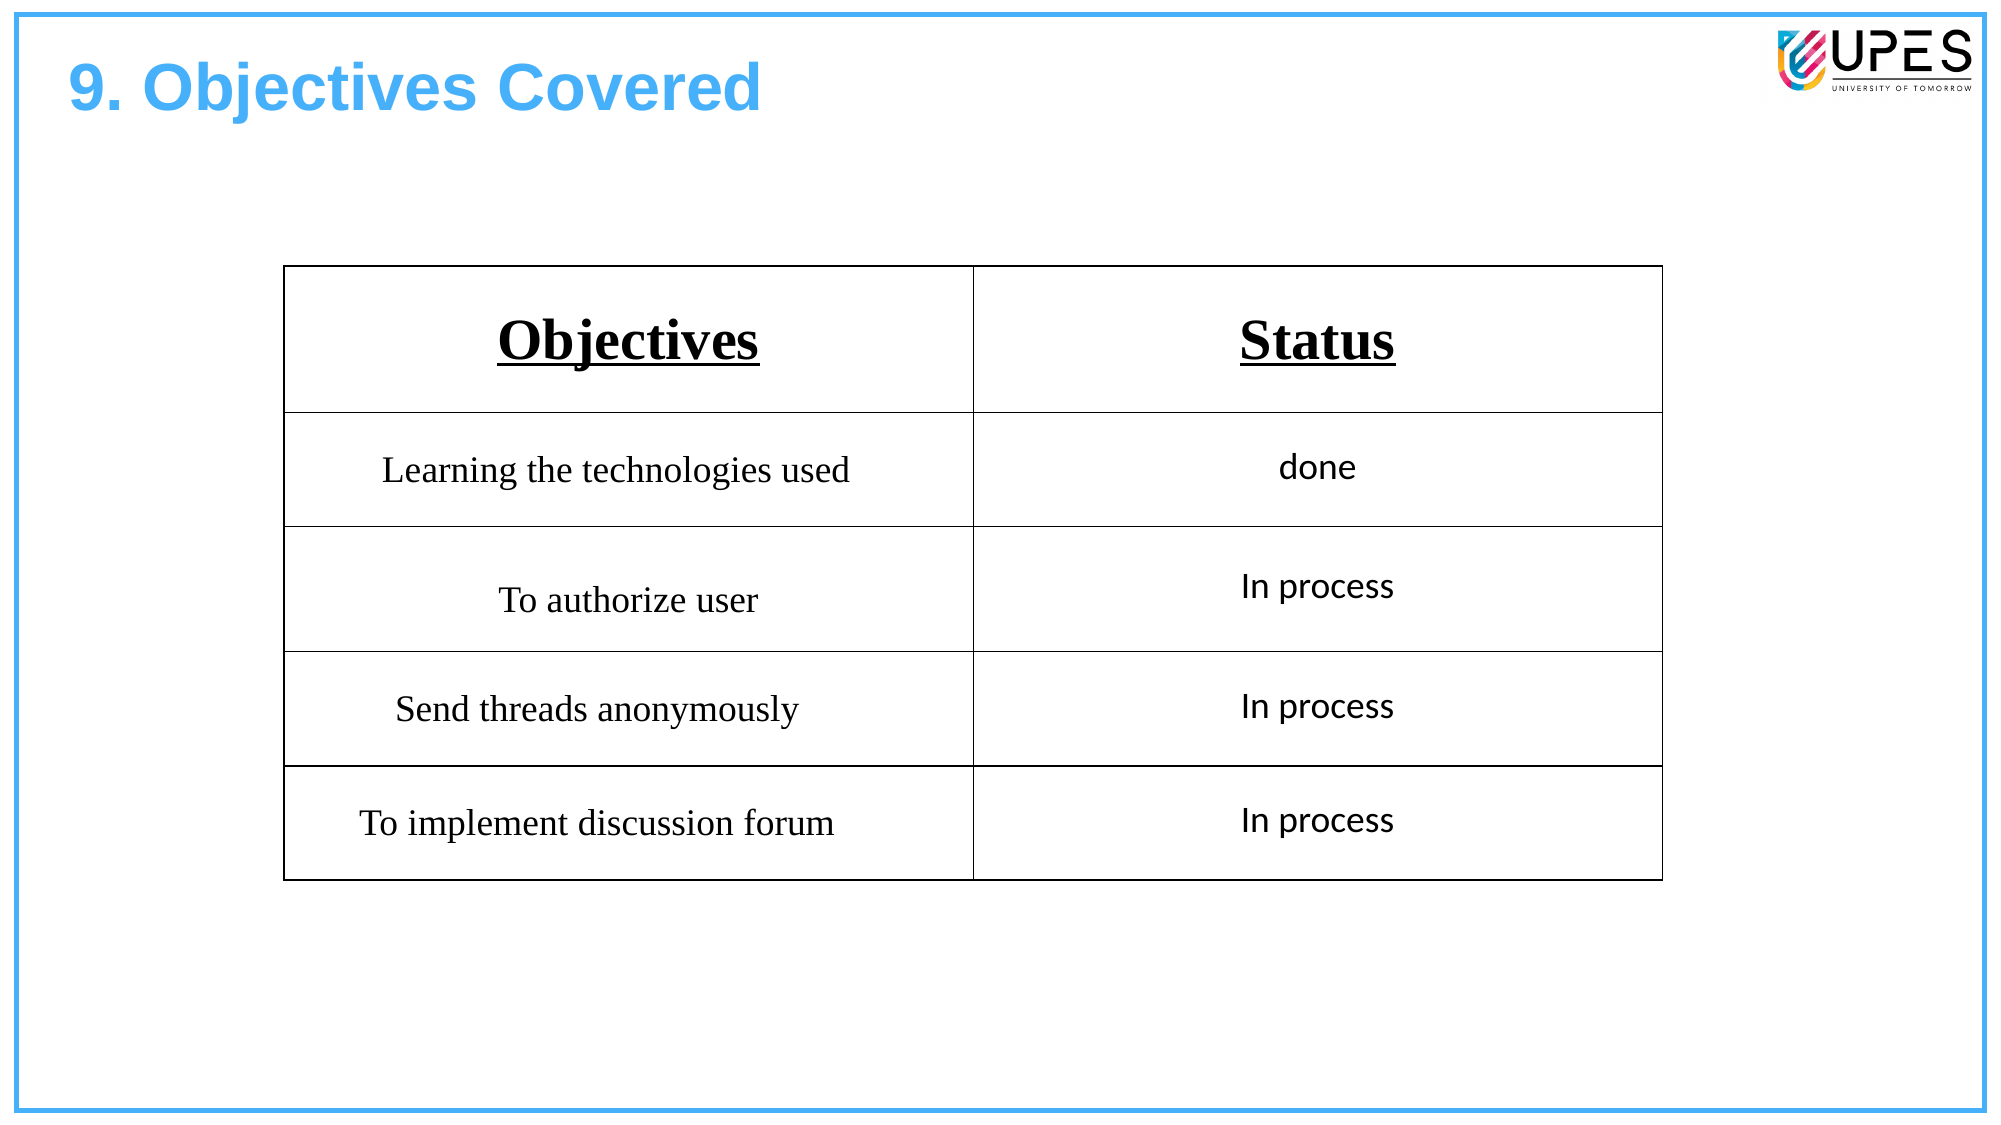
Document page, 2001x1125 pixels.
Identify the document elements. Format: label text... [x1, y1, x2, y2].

table_cell done [974, 413, 1662, 526]
text_box 9. Objectives Covered [53, 36, 1289, 132]
table_cell Send threads anonymously [285, 652, 973, 765]
picture [1758, 20, 1978, 110]
table_cell In process [974, 652, 1662, 765]
table_cell To implement discussion forum [285, 767, 973, 879]
table_cell In process [974, 527, 1662, 651]
table_cell In process [974, 767, 1662, 879]
table_cell Learning the technologies used [285, 413, 973, 526]
table_cell To authorize user [285, 527, 973, 651]
table_header Status [974, 267, 1662, 412]
table_header Objectives [285, 267, 973, 412]
